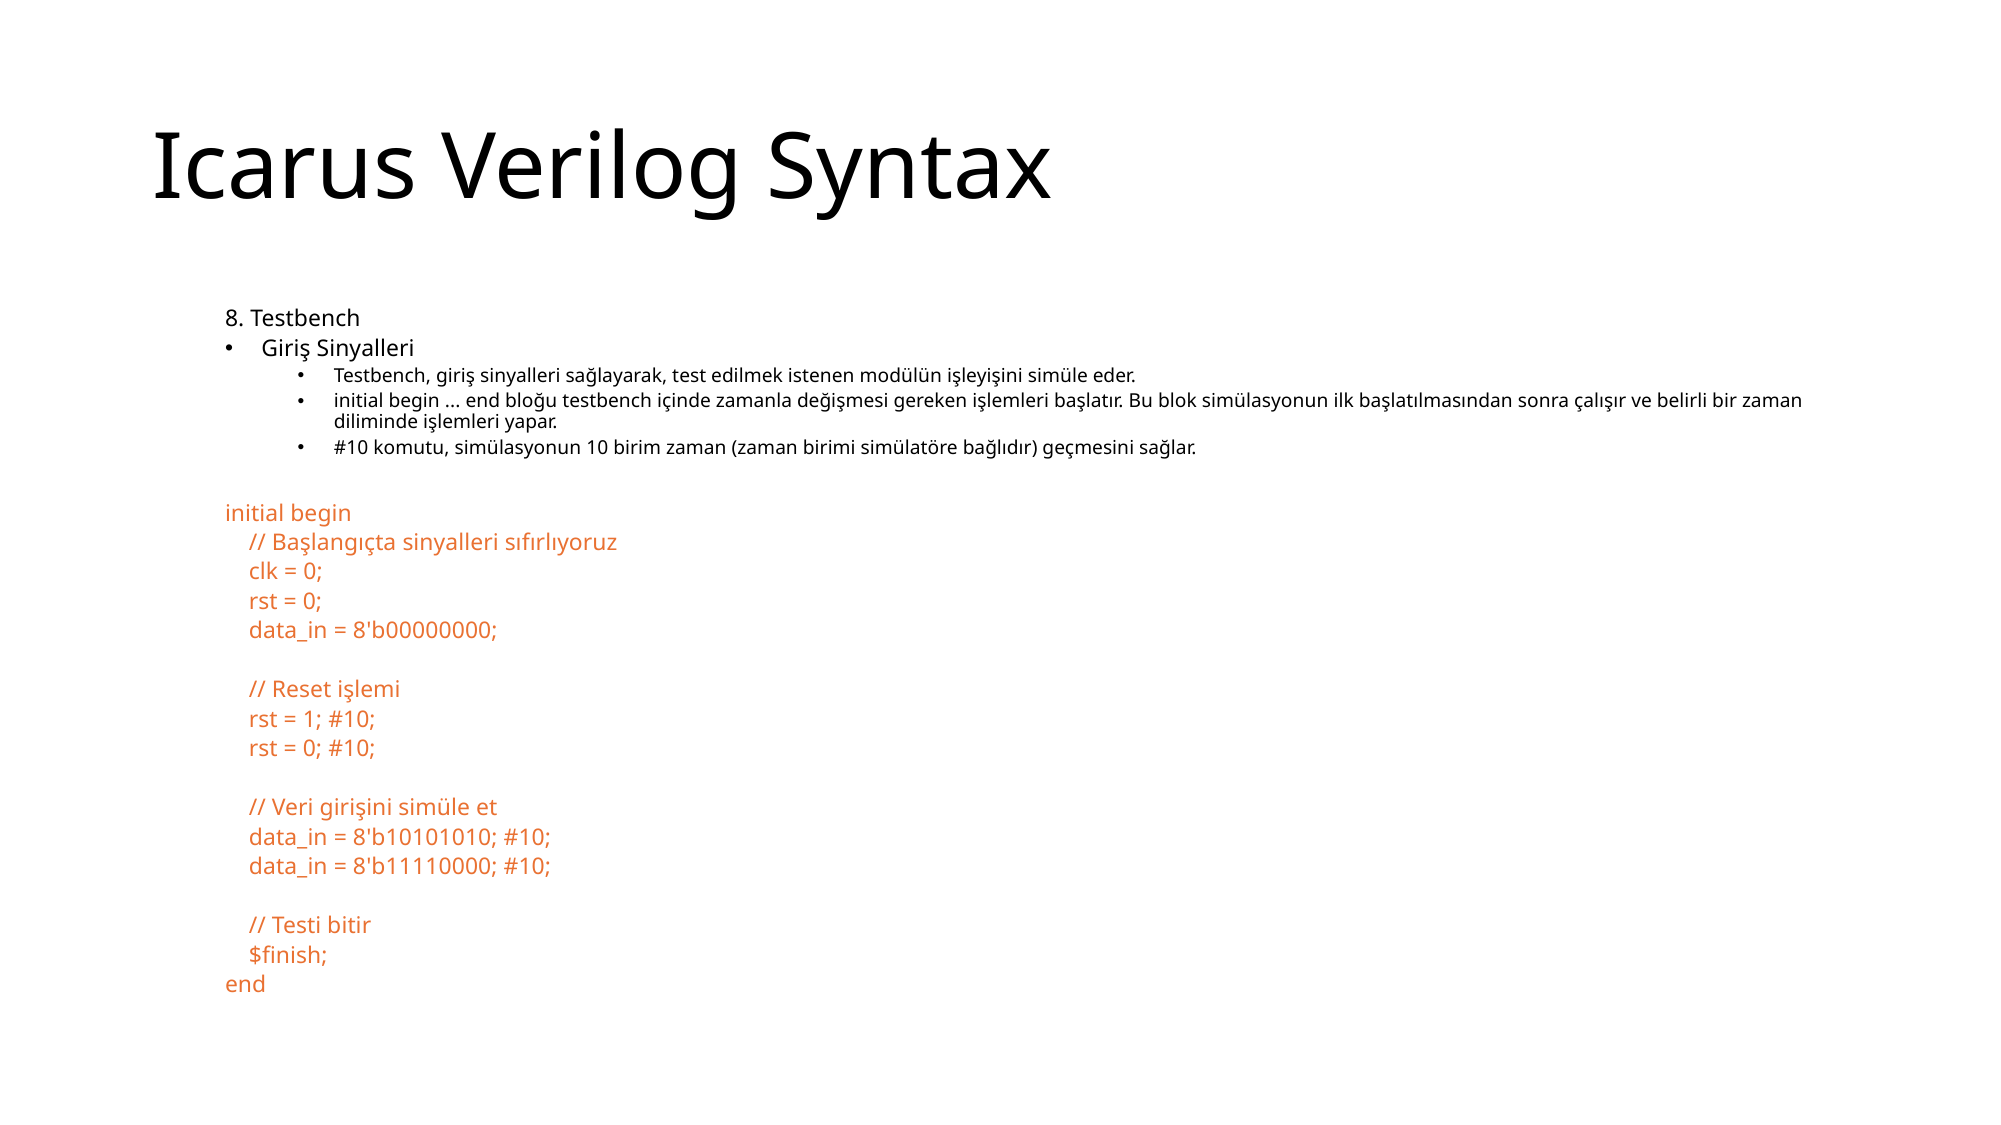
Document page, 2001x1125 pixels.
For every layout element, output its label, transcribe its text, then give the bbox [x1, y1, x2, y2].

title Icarus Verilog Syntax [137, 59, 1863, 278]
list 8. Testbench Giriş Sinyalleri Testbench, giriş sinyalleri sağlayarak, test edilmek istenen modülün işleyişini simüle eder. initial begin ... end bloğu testbench içinde zamanla değişmesi gereken işlemleri başlatır. Bu blok simülasyonun ilk başlatılmasından sonra çalışır ve belirli bir zaman diliminde işlemleri yapar. #10 komutu, simülasyonun 10 birim zaman (zaman birimi simülatöre bağlıdır) geçmesini sağlar. initial begin // Başlangıçta sinyalleri sıfırlıyoruz clk = 0; rst = 0; data_in = 8'b00000000; // Reset işlemi rst = 1; #10; rst = 0; #10; // Veri girişini simüle et data_in = 8'b10101010; #10; data_in = 8'b11110000; #10; // Testi bitir $finish; end [137, 299, 1863, 1014]
